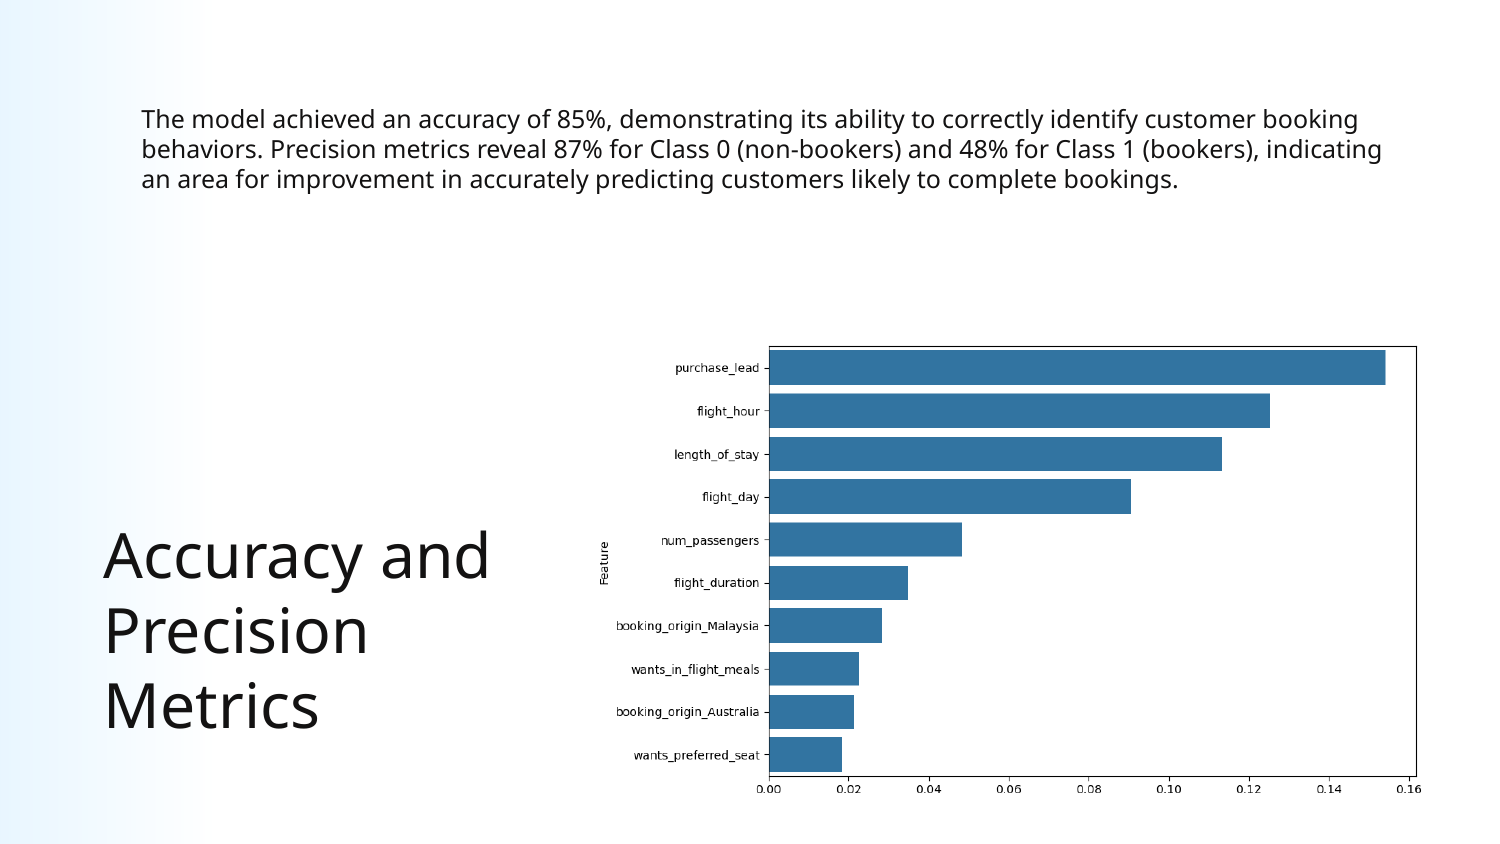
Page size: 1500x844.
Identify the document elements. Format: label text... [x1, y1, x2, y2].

subtitle The model achieved an accuracy of 85%, demonstrating its ability to correctly identify customer booking behaviors. Precision metrics reveal 87% for Class 0 (non-bookers) and 48% for Class 1 (bookers), indicating an area for improvement in accurately predicting customers likely to complete bookings. [89, 89, 1430, 364]
picture [590, 341, 1430, 801]
title Accuracy and Precision Metrics [89, 385, 574, 757]
